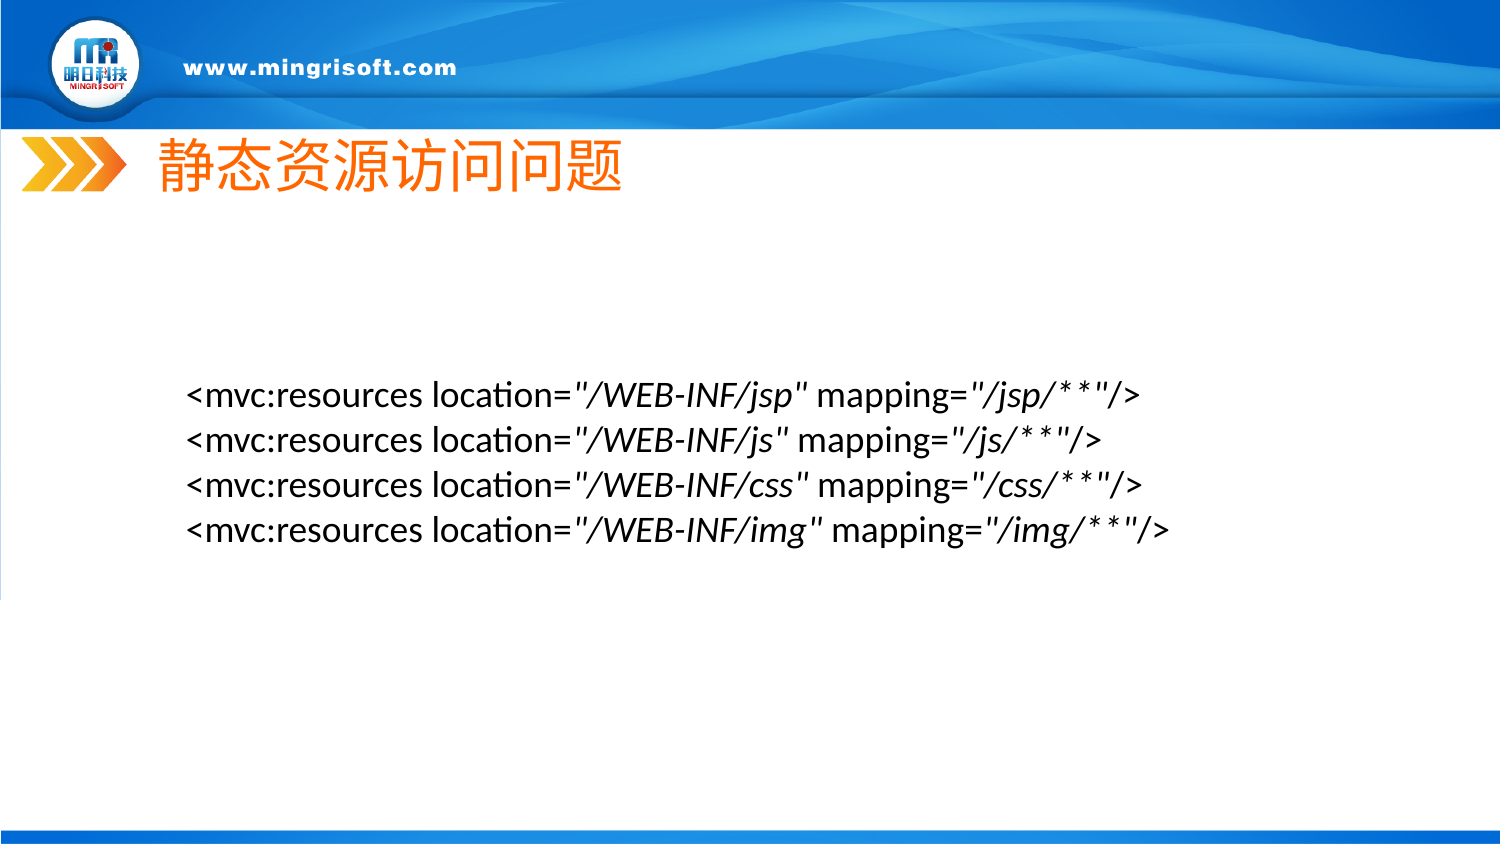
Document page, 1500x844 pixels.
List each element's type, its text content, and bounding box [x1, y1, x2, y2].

picture [0, 0, 1500, 844]
text_box <mvc:resources location="/WEB-INF/jsp" mapping="/jsp/**"/> <mvc:resources location="/WEB-INF/js" mapping="/js/**"/> <mvc:resources location="/WEB-INF/css" mapping="/css/**"/> <mvc:resources location="/WEB-INF/img" mapping="/img/**"/> [171, 362, 1235, 558]
text_box 静态资源访问问题 [146, 105, 1090, 223]
